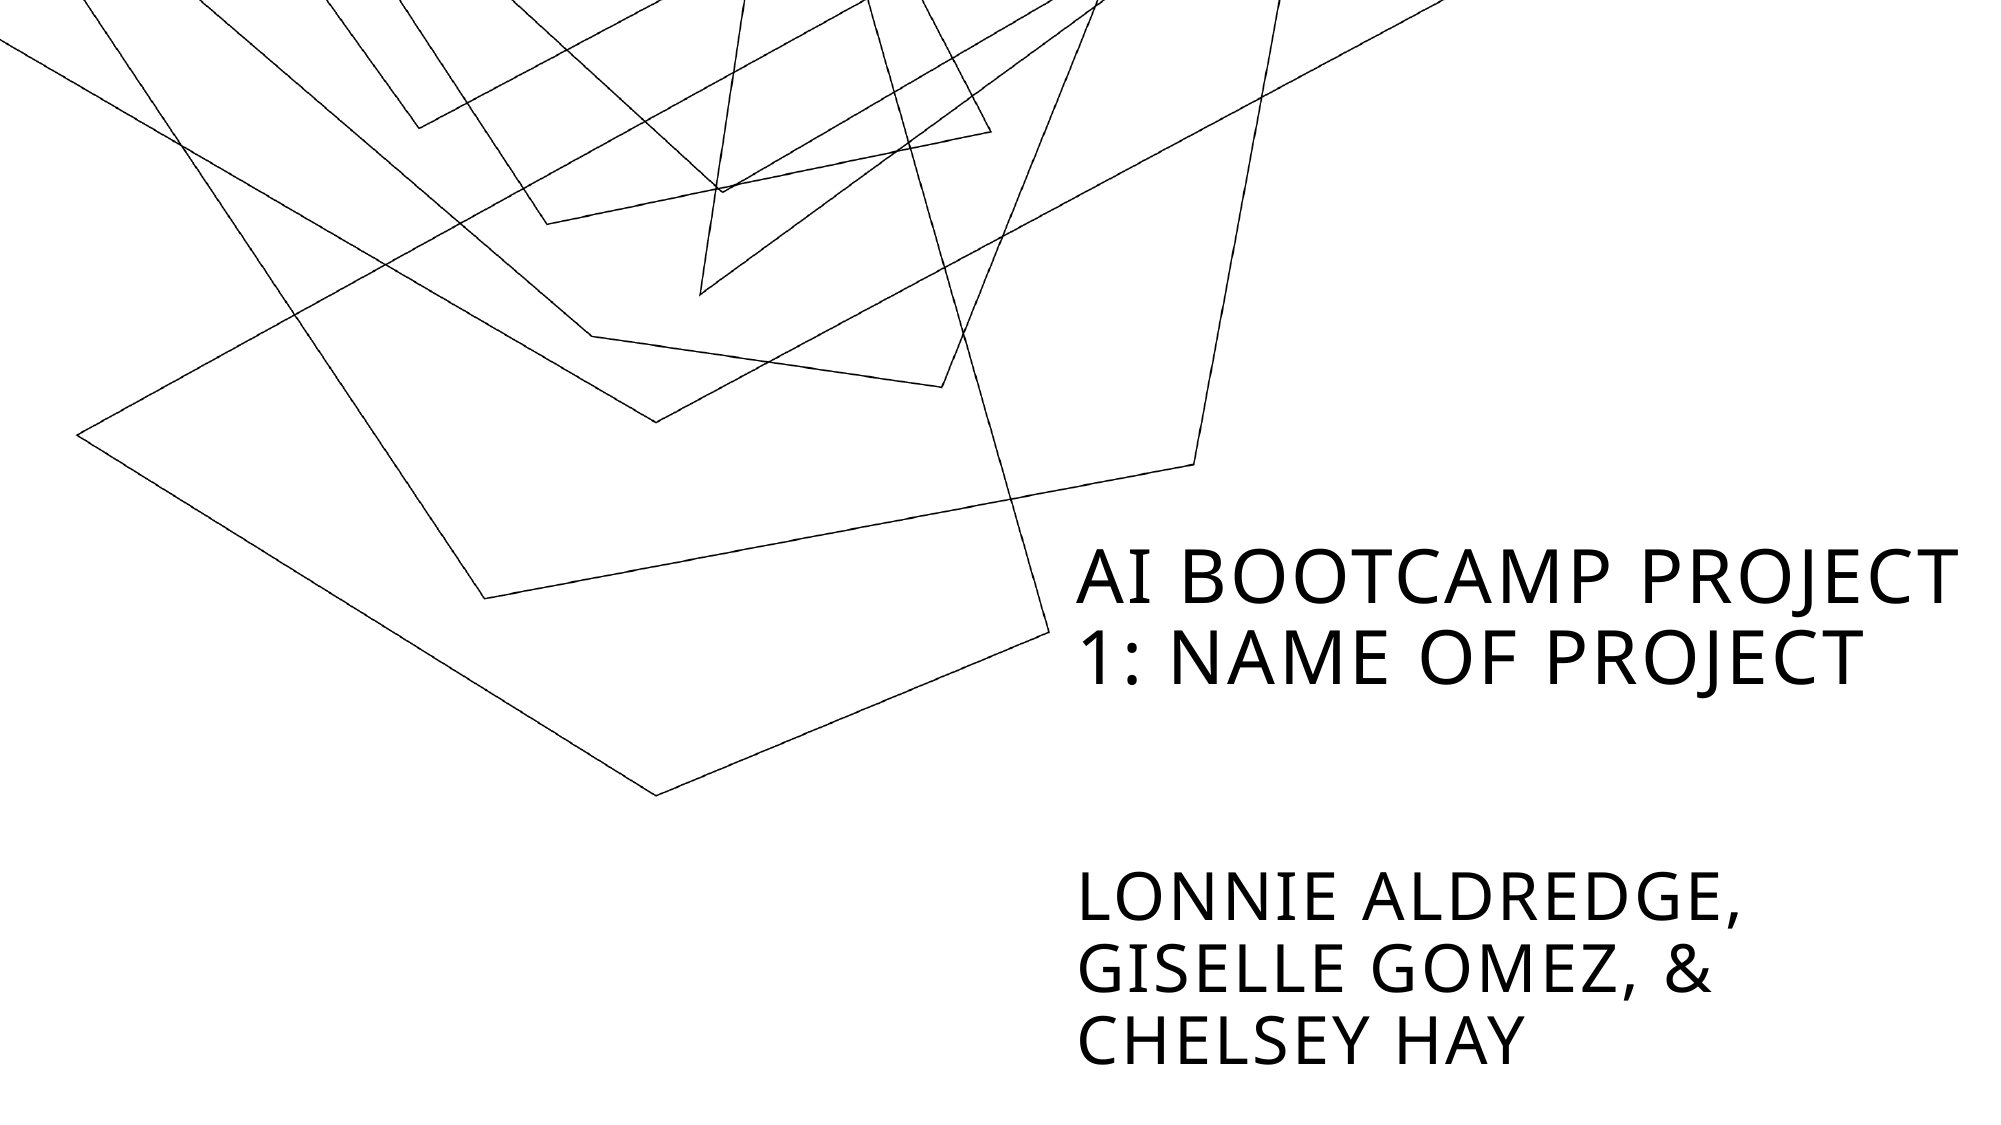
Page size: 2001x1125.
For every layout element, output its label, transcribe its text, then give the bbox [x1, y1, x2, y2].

picture [0, 0, 1557, 830]
title AI Bootcamp Project 1: Name of Project Lonnie Aldredge, Giselle Gomez, & Chelsey Hay [1061, 546, 2000, 1072]
